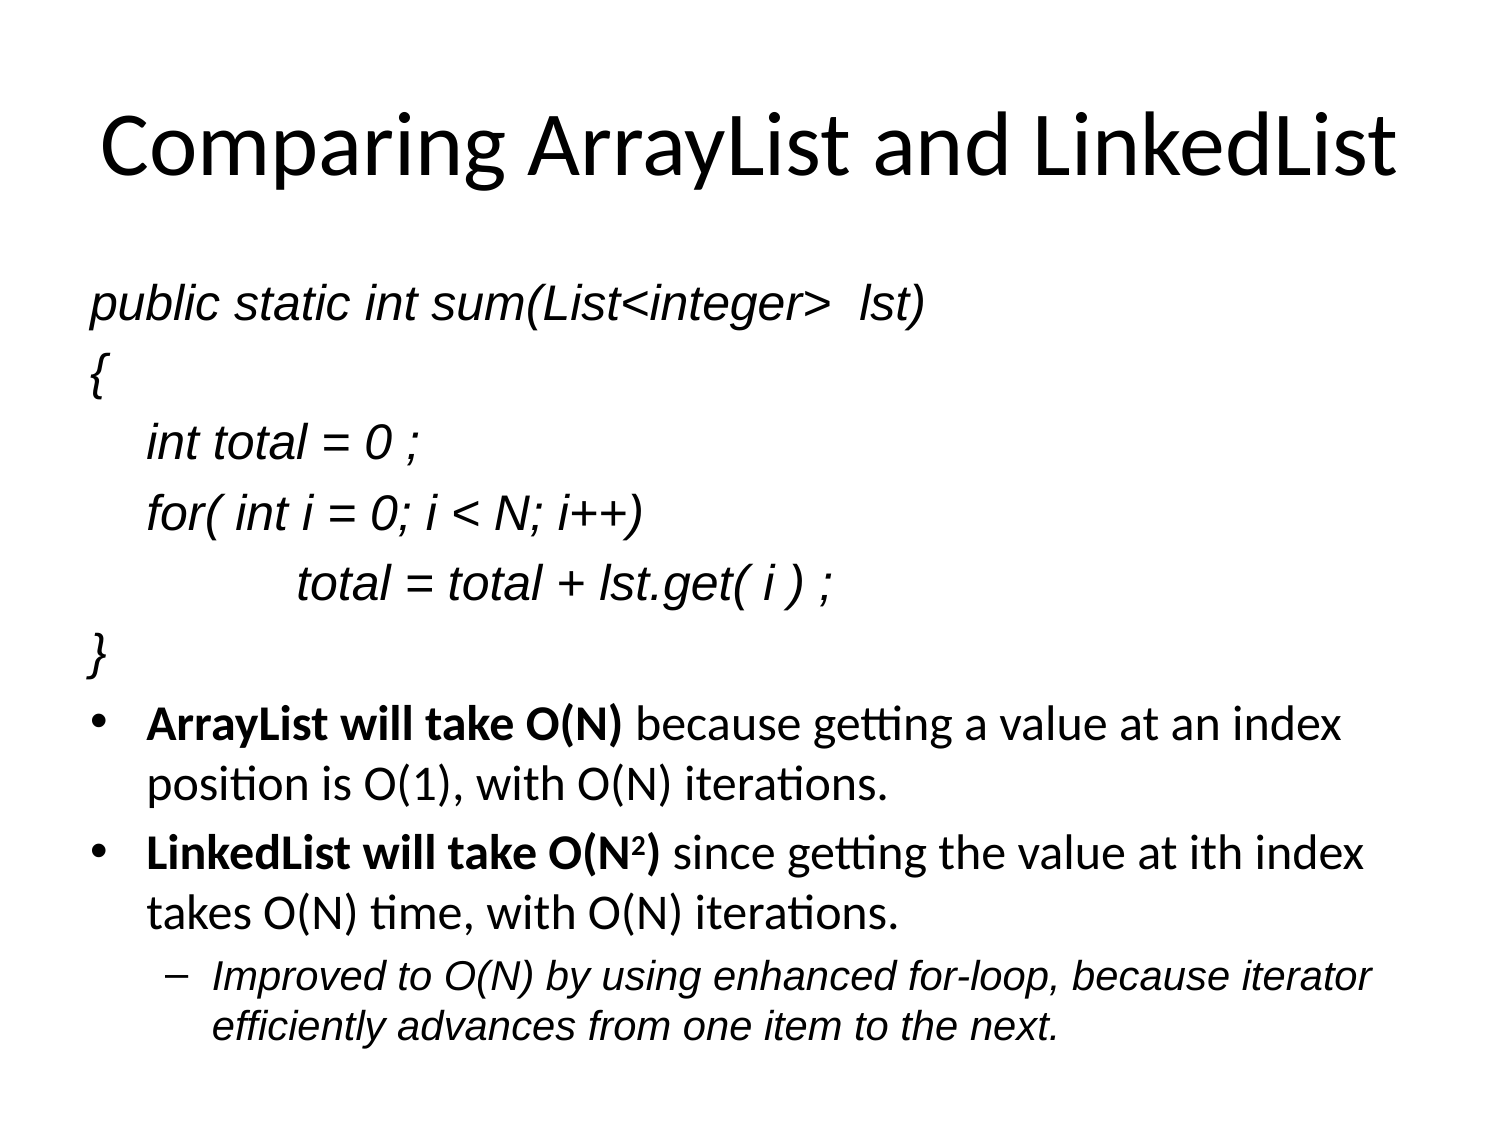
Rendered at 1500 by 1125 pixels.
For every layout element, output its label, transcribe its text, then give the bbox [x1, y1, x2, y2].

list public static int sum(List<integer> lst) { int total = 0 ; for( int i = 0; i < N; i++) total = total + lst.get( i ) ; } ArrayList will take O(N) because getting a value at an index position is O(1), with O(N) iterations. LinkedList will take O(N2) since getting the value at ith index takes O(N) time, with O(N) iterations. Improved to O(N) by using enhanced for-loop, because iterator efficiently advances from one item to the next. [75, 262, 1425, 1088]
title Comparing ArrayList and LinkedList [75, 45, 1425, 233]
